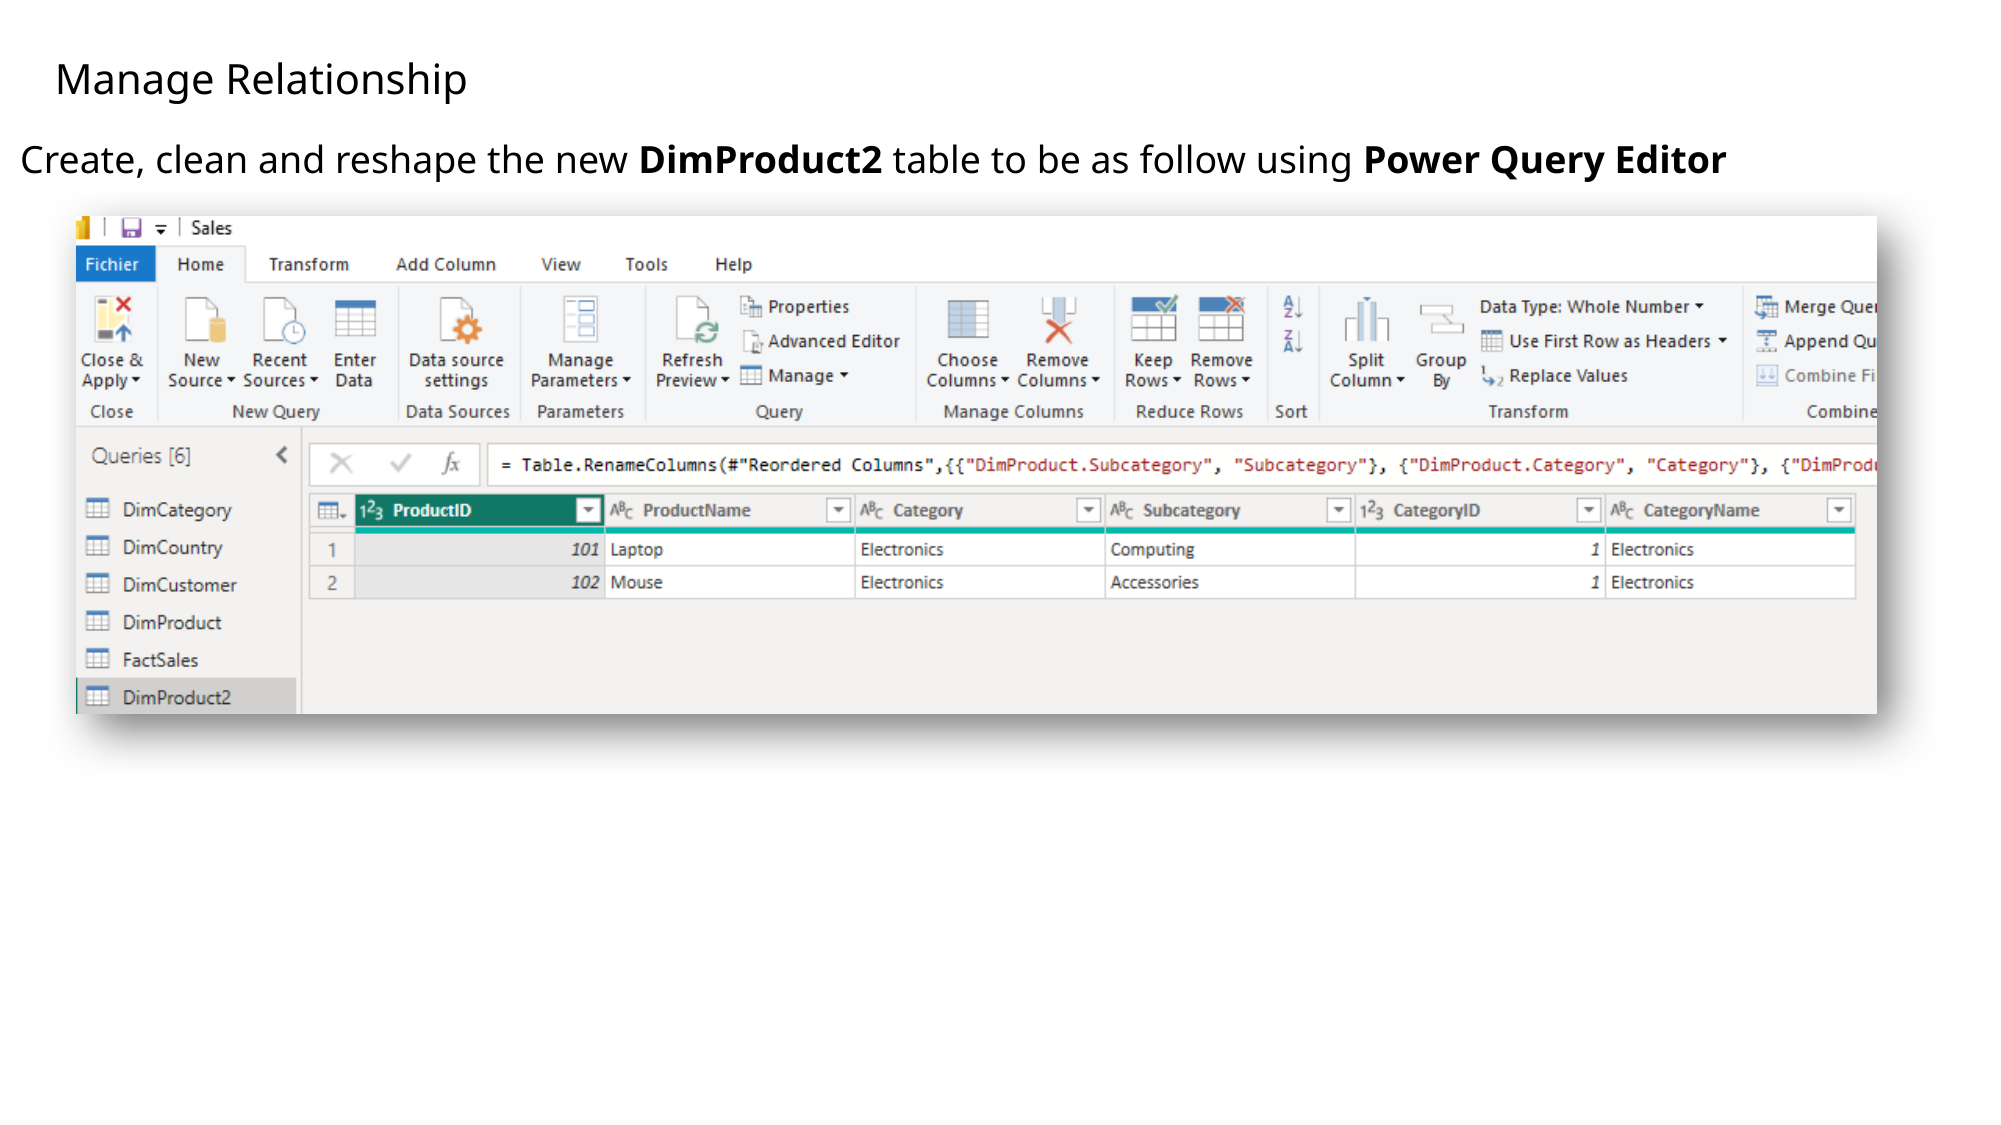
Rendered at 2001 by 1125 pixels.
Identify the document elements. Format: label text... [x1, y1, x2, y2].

text_box Create, clean and reshape the new DimProduct2 table to be as follow using Power Query Editor [5, 128, 1743, 189]
text_box Manage Relationship [40, 45, 483, 110]
picture [76, 216, 1877, 714]
